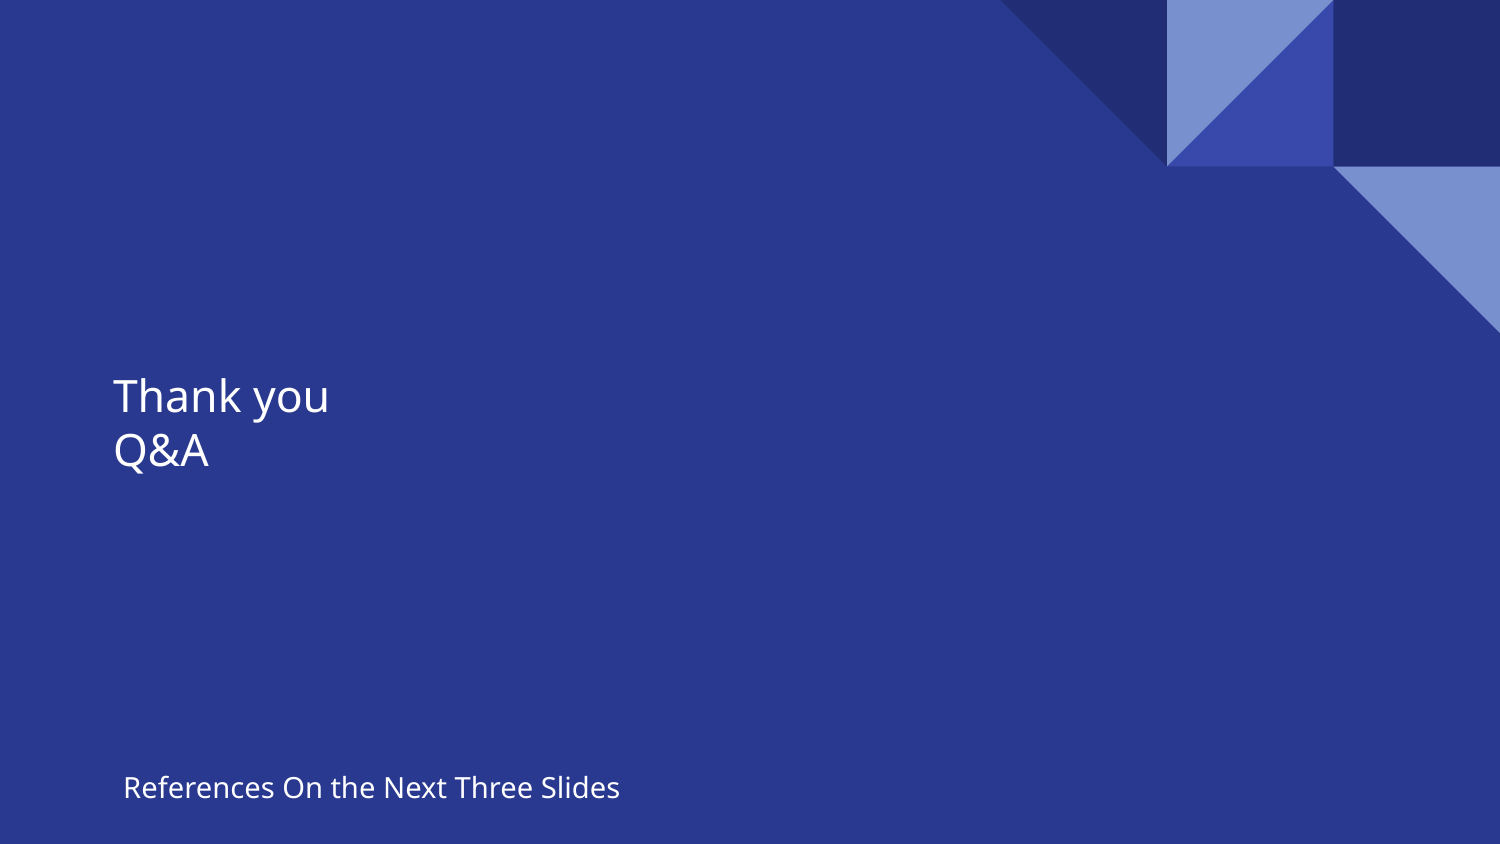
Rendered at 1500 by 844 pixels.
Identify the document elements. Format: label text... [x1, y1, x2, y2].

subtitle References On the Next Three Slides [108, 749, 698, 821]
title Thank you Q&A [98, 353, 1447, 491]
